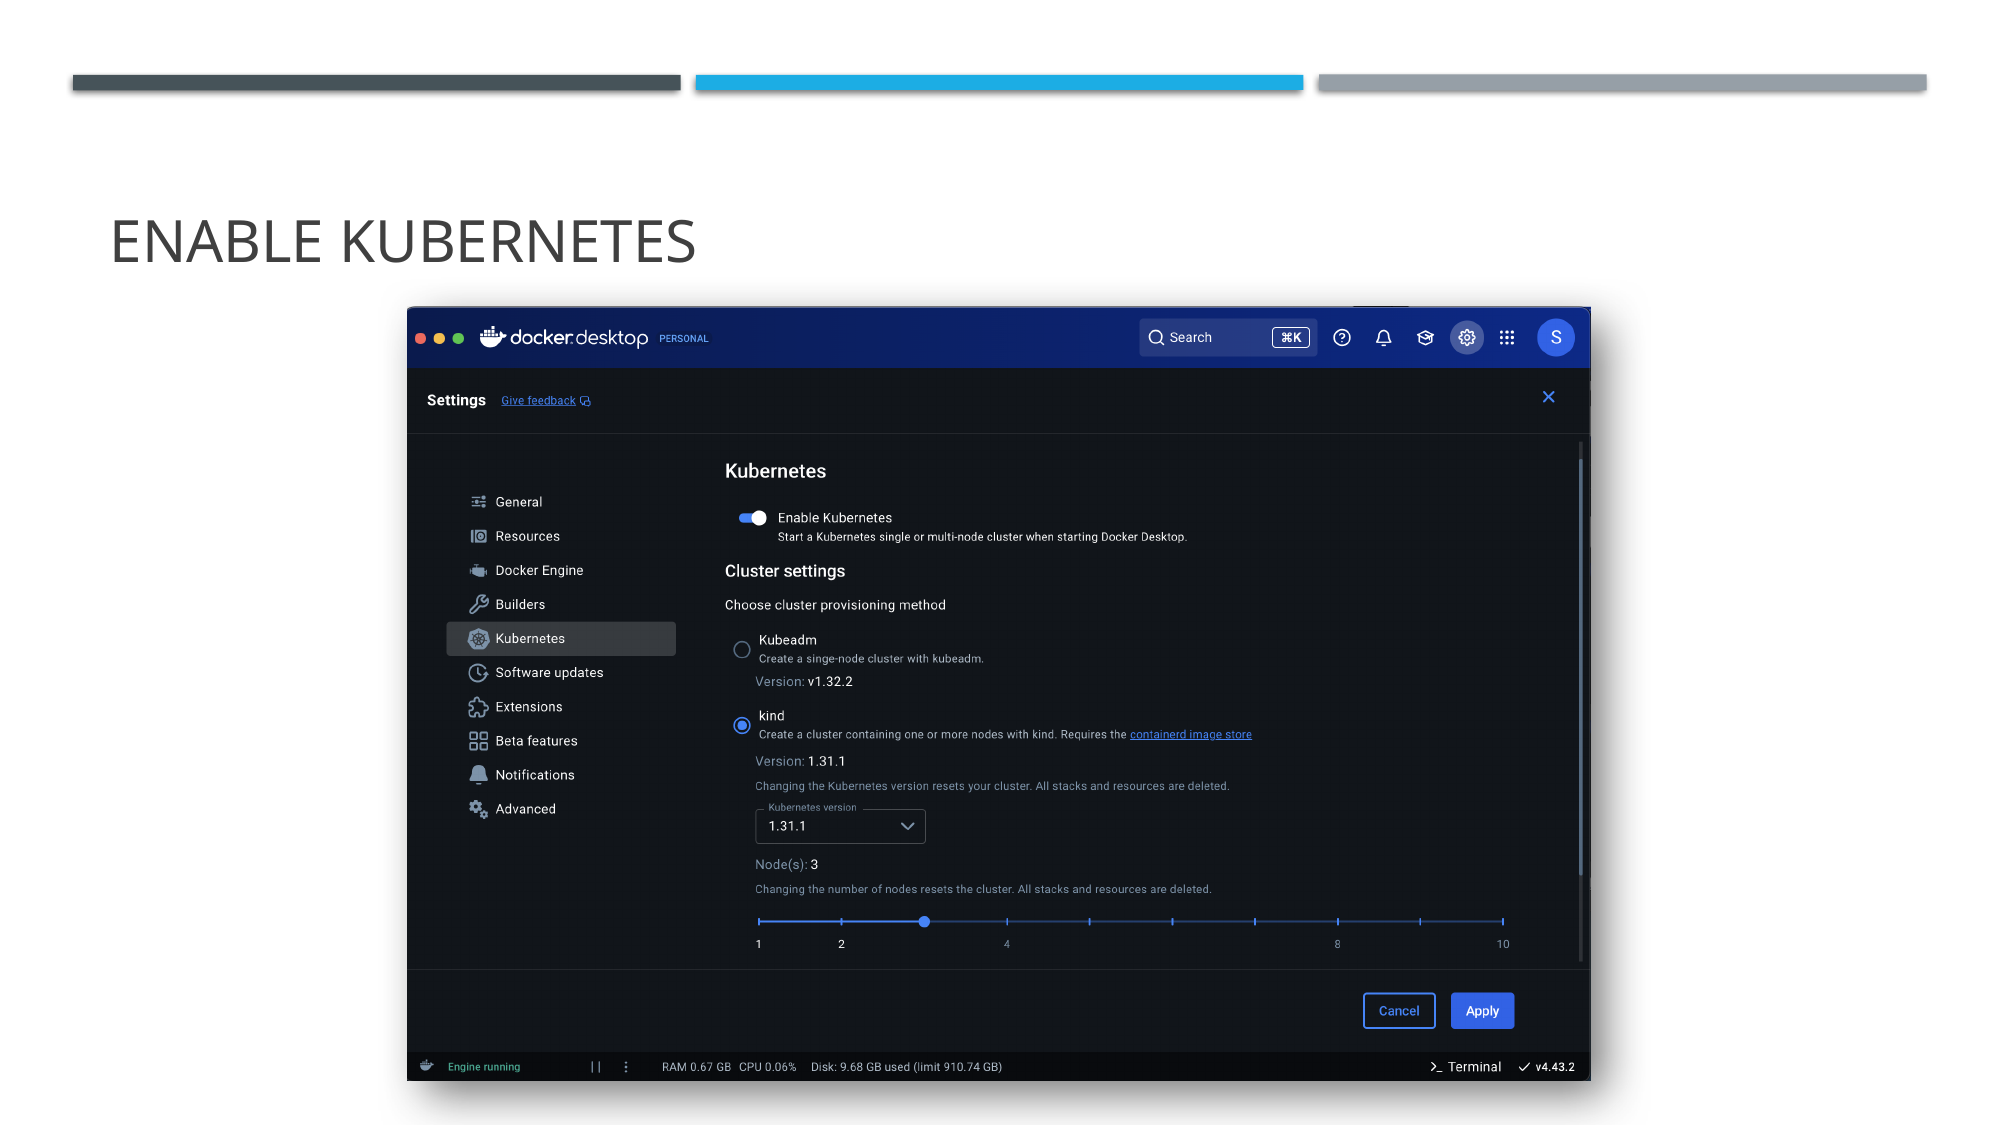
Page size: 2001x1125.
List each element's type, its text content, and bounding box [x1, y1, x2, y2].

title Enable kubernetes [94, 119, 1904, 282]
picture [407, 306, 1591, 1082]
